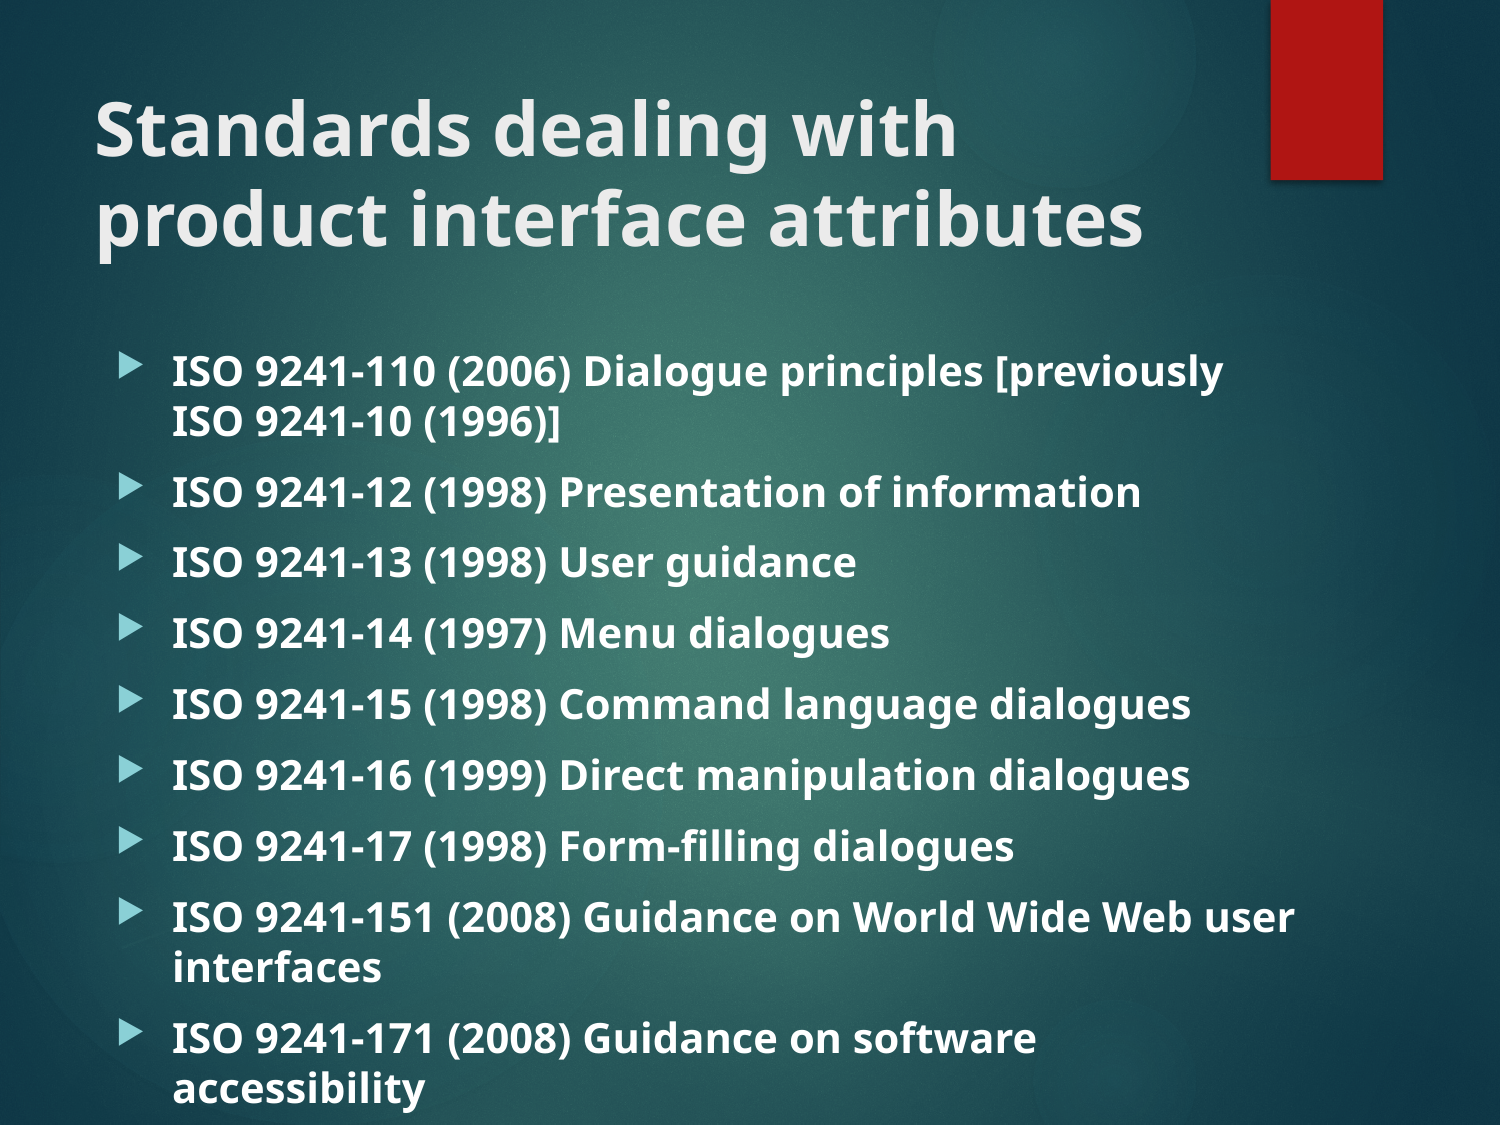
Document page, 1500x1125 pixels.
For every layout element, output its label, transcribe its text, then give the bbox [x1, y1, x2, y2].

list ISO 9241-110 (2006) Dialogue principles [previously ISO 9241-10 (1996)] ISO 9241-12 (1998) Presentation of information ISO 9241-13 (1998) User guidance ISO 9241-14 (1997) Menu dialogues ISO 9241-15 (1998) Command language dialogues ISO 9241-16 (1999) Direct manipulation dialogues ISO 9241-17 (1998) Form-filling dialogues ISO 9241-151 (2008) Guidance on World Wide Web user interfaces ISO 9241-171 (2008) Guidance on software accessibility [100, 336, 1315, 1125]
title Standards dealing with product interface attributes [79, 74, 1237, 304]
